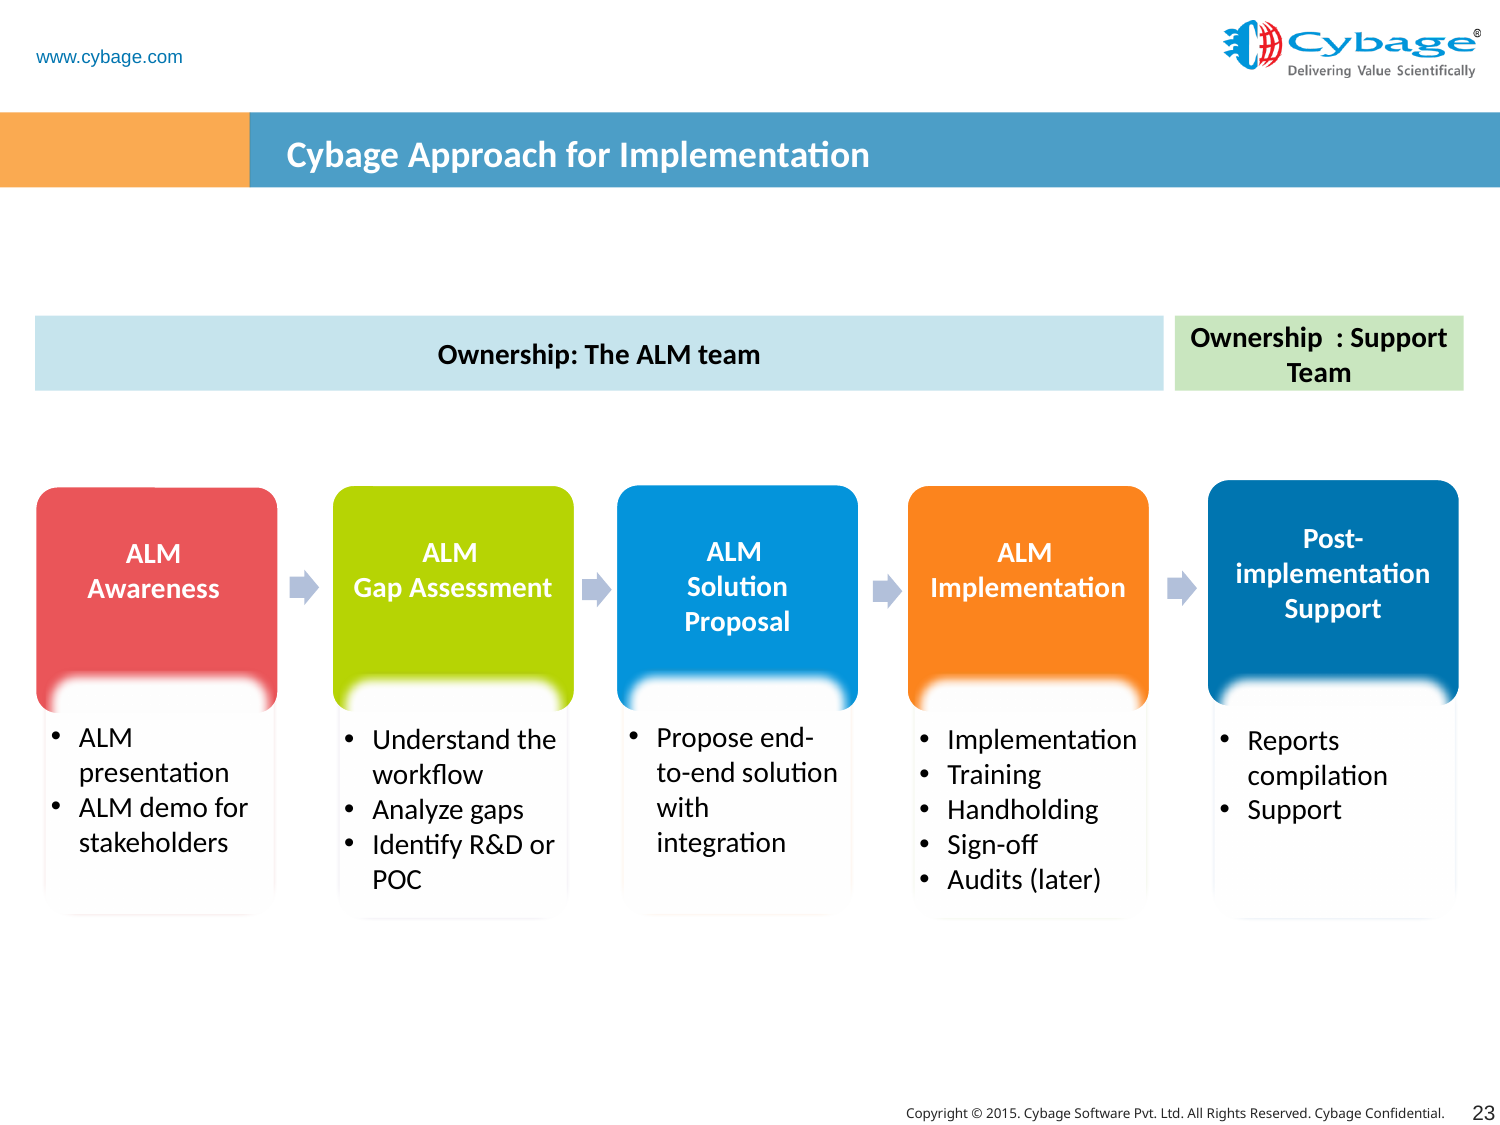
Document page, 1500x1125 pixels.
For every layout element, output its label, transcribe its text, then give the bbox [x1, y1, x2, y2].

text_box 23 [1457, 1100, 1500, 1125]
text_box Implementation Training Handholding Sign-off Audits (later) [930, 721, 1131, 902]
text_box Reports compilation Support [1230, 717, 1440, 903]
text_box Propose end-to-end solution with integration [639, 723, 836, 899]
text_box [614, 483, 861, 714]
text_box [872, 573, 903, 610]
picture [1223, 20, 1249, 40]
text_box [1205, 477, 1462, 709]
text_box ALM presentation ALM demo for stakeholders [61, 723, 259, 899]
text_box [330, 483, 577, 714]
picture [1223, 20, 1481, 78]
text_box Ownership: The ALM team [35, 315, 1164, 391]
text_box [34, 485, 280, 716]
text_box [581, 571, 612, 608]
text_box Understand the workflow Analyze gaps Identify R&D or POC [355, 721, 552, 903]
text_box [1167, 570, 1198, 607]
title Cybage Approach for Implementation [272, 122, 1463, 167]
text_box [905, 483, 1152, 714]
text_box Ownership : Support Team [1174, 315, 1464, 391]
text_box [289, 569, 320, 606]
